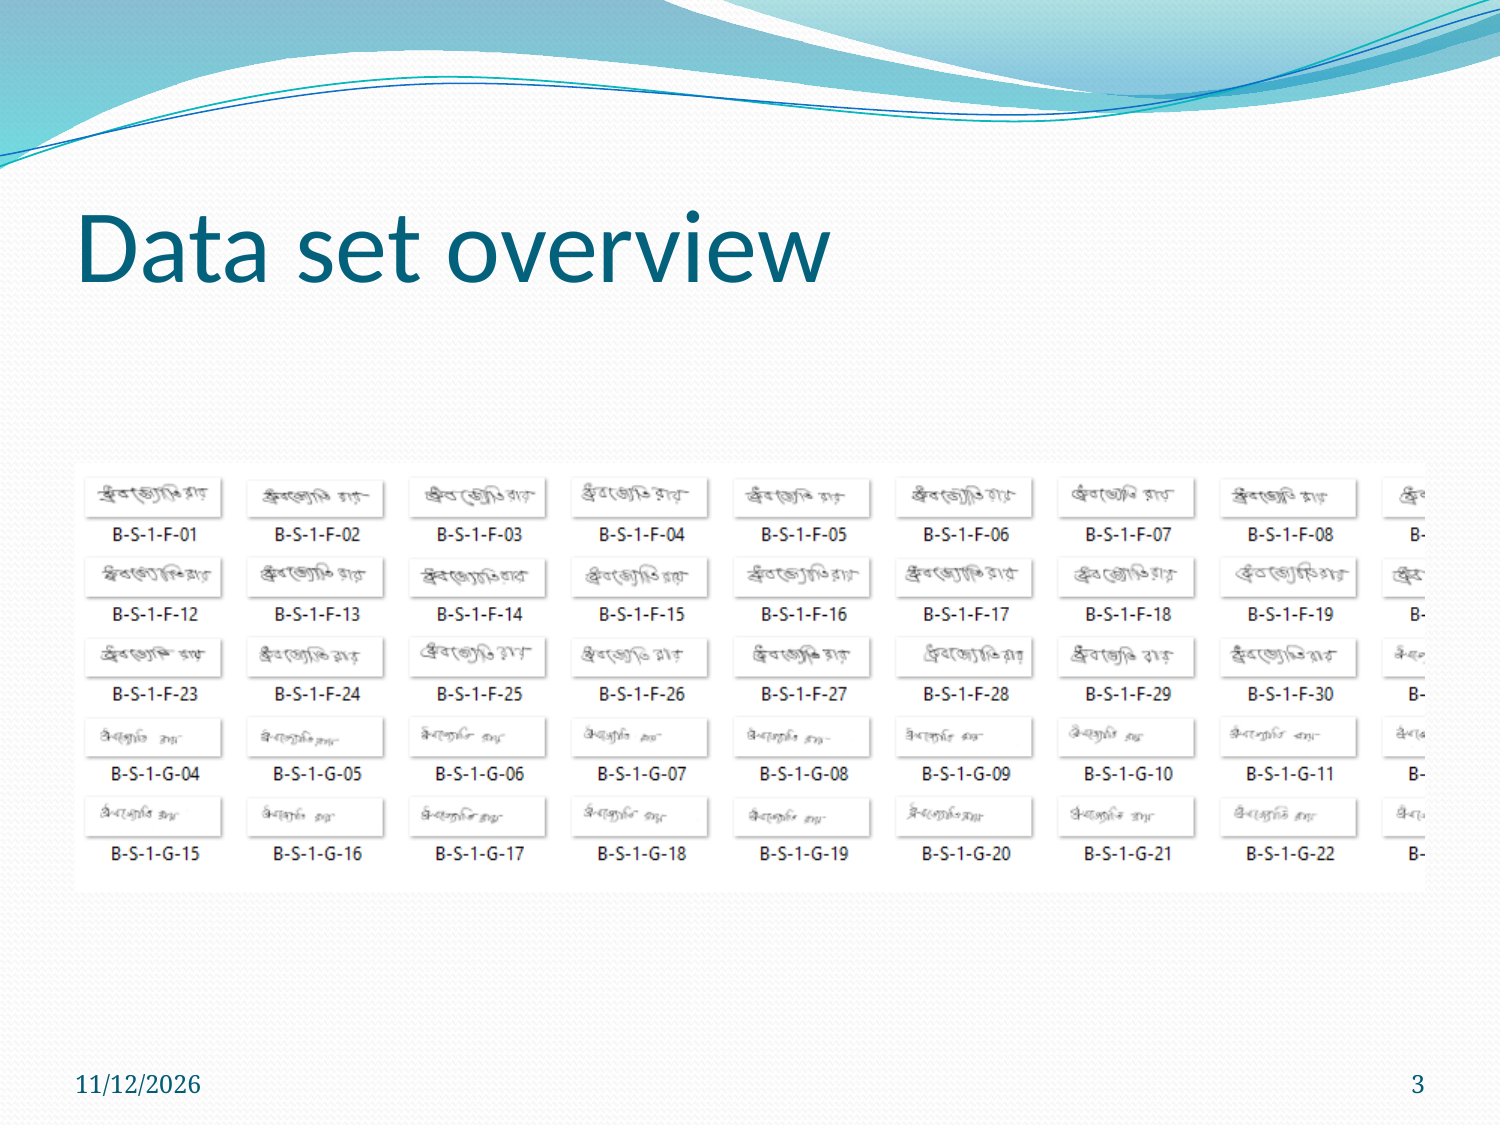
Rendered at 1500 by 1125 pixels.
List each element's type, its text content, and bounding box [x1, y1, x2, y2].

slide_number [75, 1042, 425, 1103]
title Data set overview [75, 115, 1425, 303]
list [74, 463, 1426, 892]
slide_number 3 [1299, 1042, 1425, 1103]
